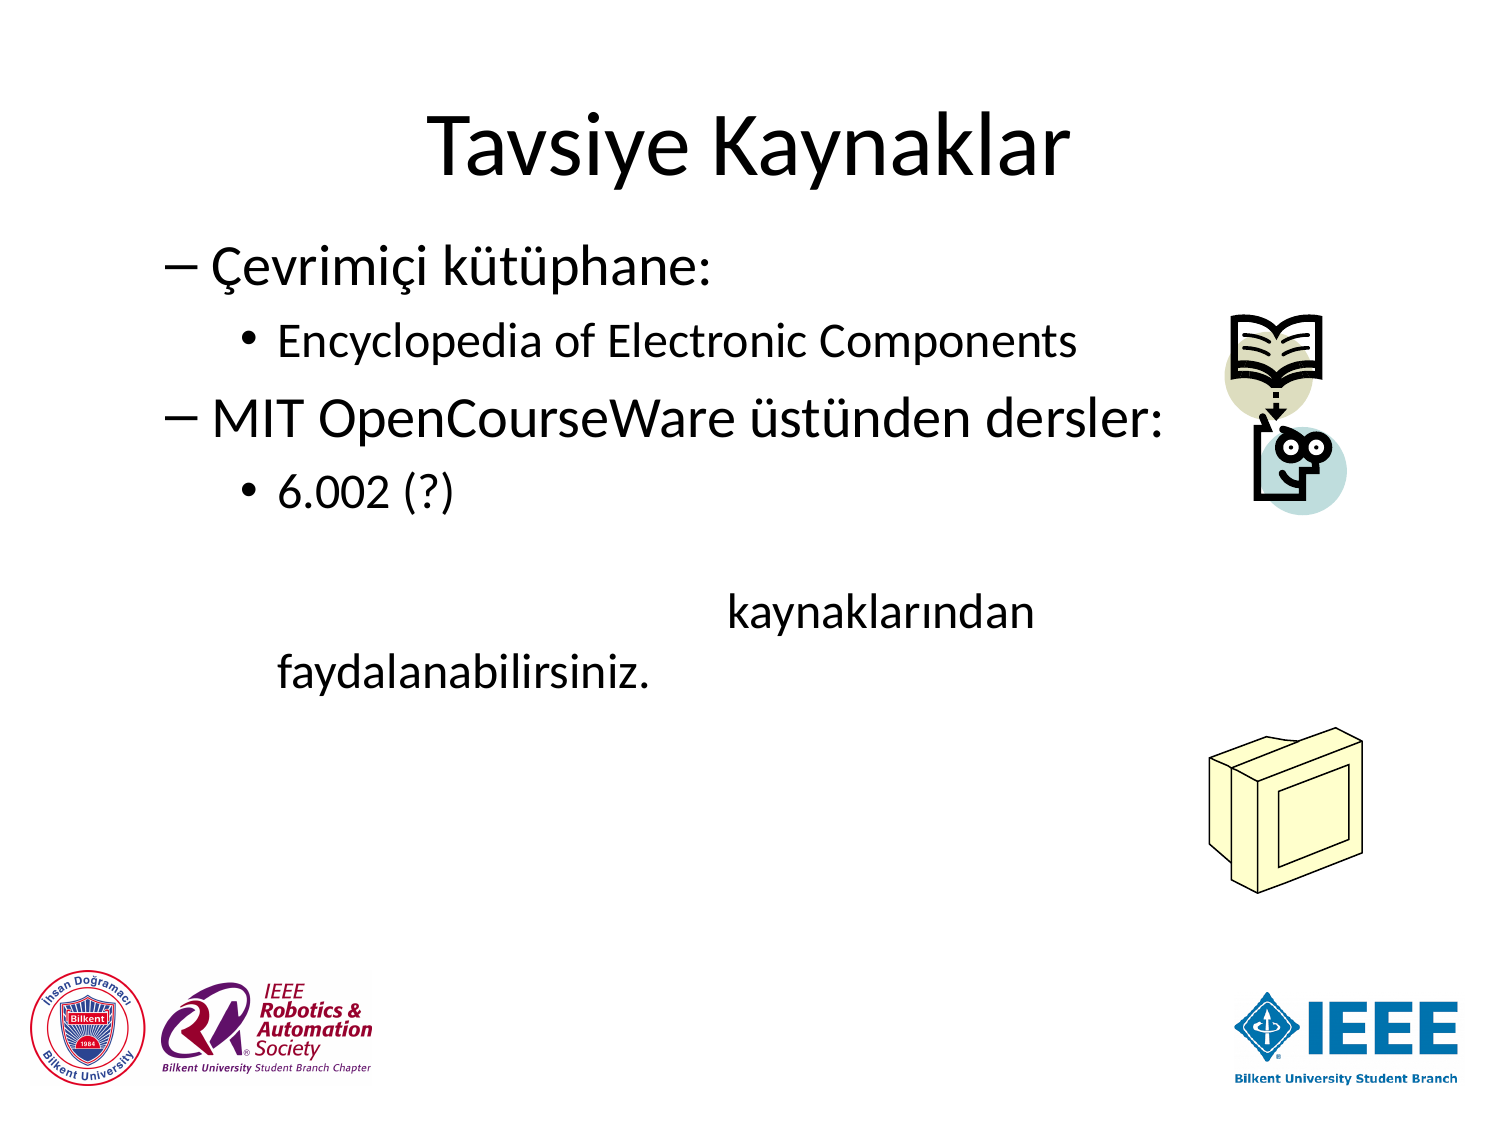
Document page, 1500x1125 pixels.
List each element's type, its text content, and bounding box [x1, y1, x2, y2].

title Tavsiye Kaynaklar [75, 45, 1425, 219]
picture [1253, 1022, 1260, 1030]
picture [1233, 992, 1465, 1086]
picture [30, 970, 373, 1086]
text_box [1209, 727, 1363, 894]
picture [1263, 1010, 1274, 1044]
picture [1224, 314, 1348, 516]
picture [1273, 1023, 1279, 1030]
picture [1276, 1039, 1283, 1046]
list Çevrimiçi kütüphane: Encyclopedia of Electronic Components MIT OpenCourseWare üstünden dersler: 6.002 (?) kaynaklarından faydalanabilirsiniz. [75, 219, 1425, 1005]
